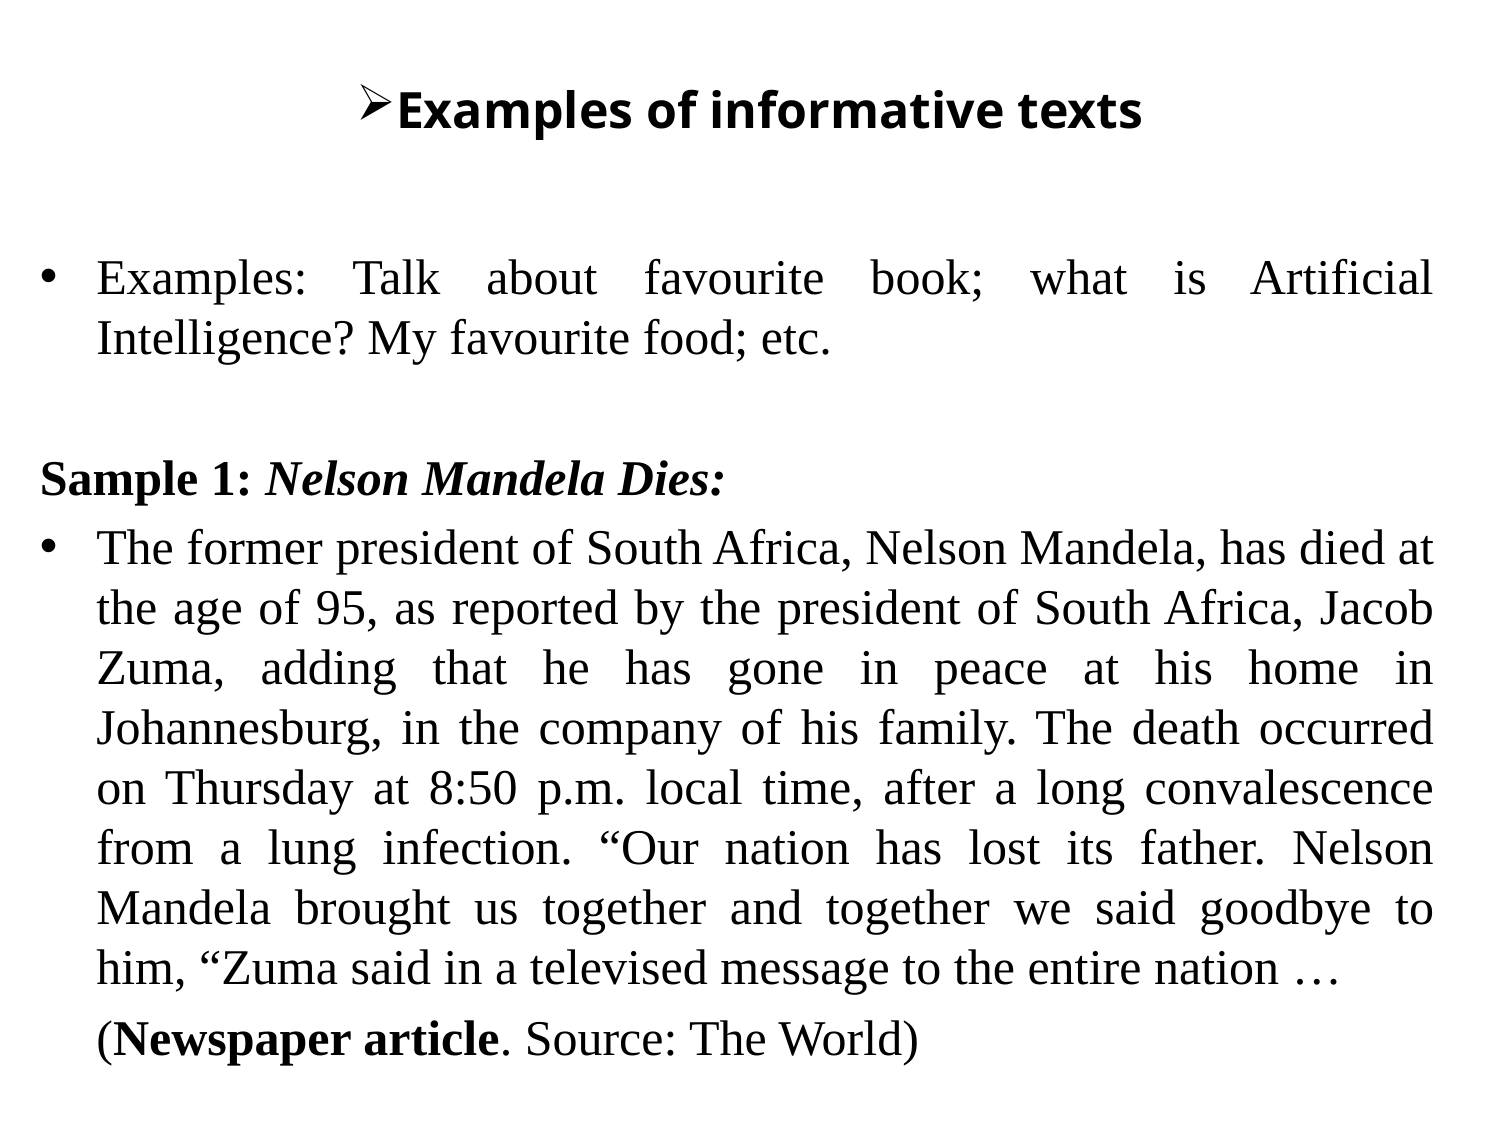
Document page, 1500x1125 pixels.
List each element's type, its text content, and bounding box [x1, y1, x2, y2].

list Examples: Talk about favourite book; what is Artificial Intelligence? My favourite food; etc. Sample 1: Nelson Mandela Dies: The former president of South Africa, Nelson Mandela, has died at the age of 95, as reported by the president of South Africa, Jacob Zuma, adding that he has gone in peace at his home in Johannesburg, in the company of his family. The death occurred on Thursday at 8:50 p.m. local time, after a long convalescence from a lung infection. “Our nation has lost its father. Nelson Mandela brought us together and together we said goodbye to him, “Zuma said in a televised message to the entire nation … (Newspaper article. Source: The World) [24, 237, 1450, 1088]
title Examples of informative texts [75, 45, 1425, 233]
